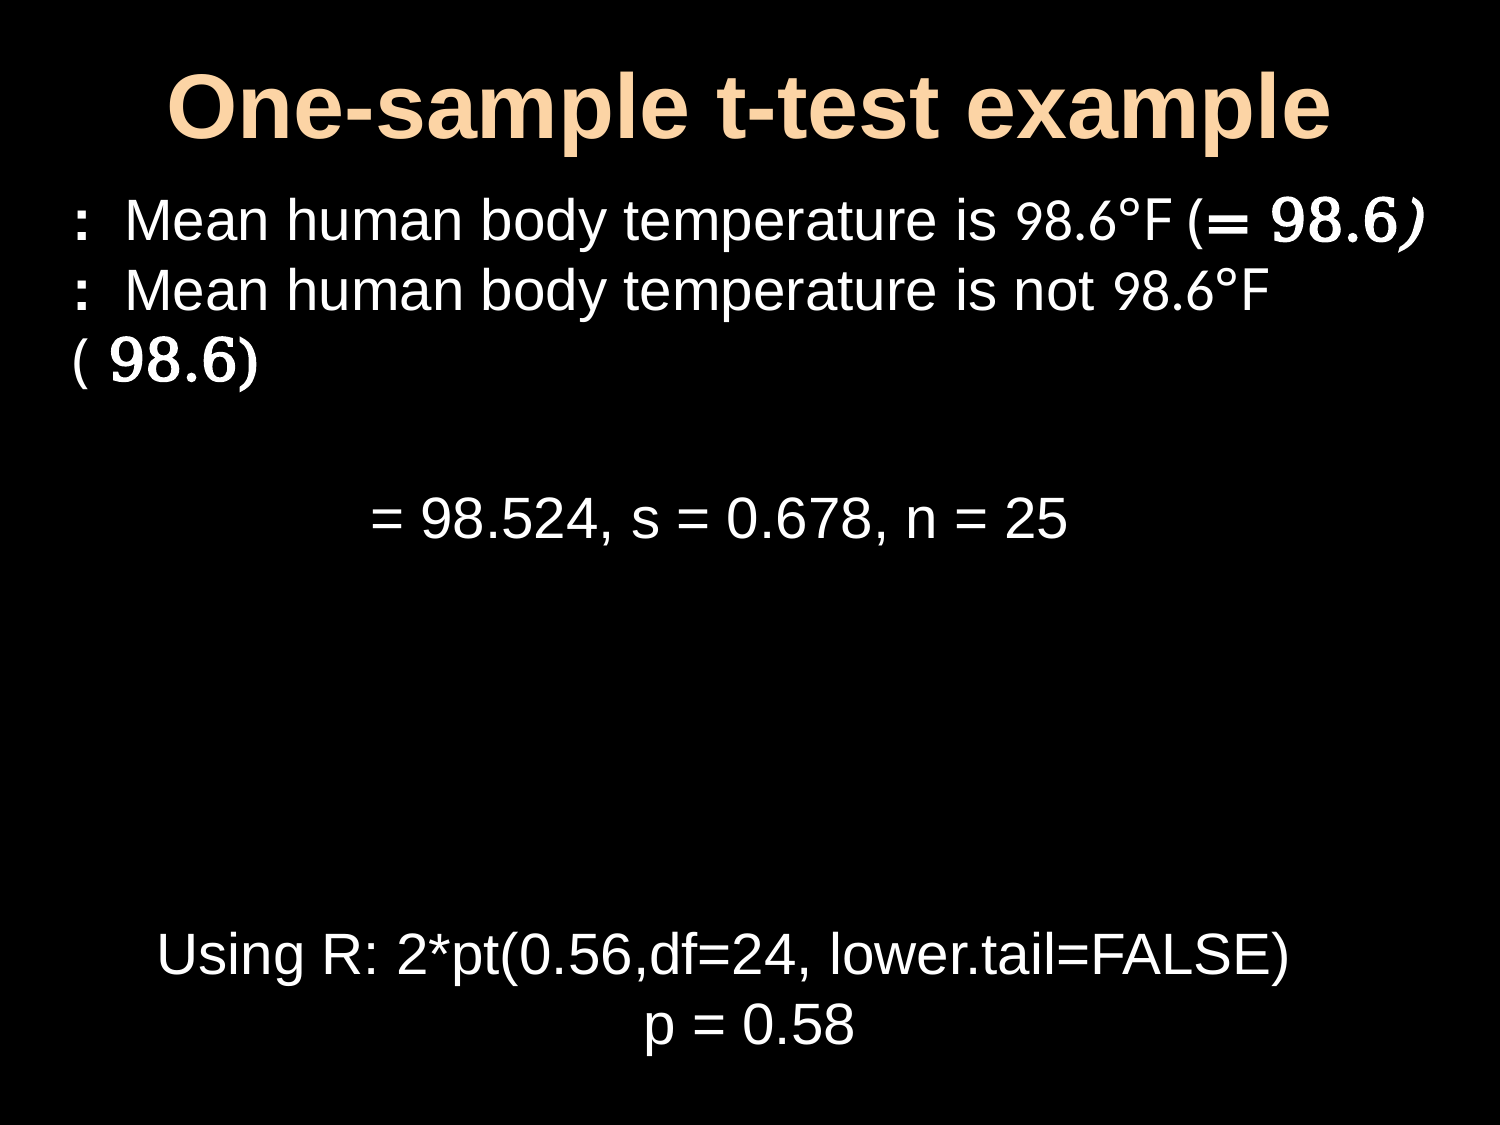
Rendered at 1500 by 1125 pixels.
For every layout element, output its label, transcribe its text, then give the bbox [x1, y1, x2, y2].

title One-sample t-test example [0, 0, 1500, 218]
text_box Using R: 2*pt(0.56,df=24, lower.tail=FALSE) p = 0.58 [141, 908, 1359, 1064]
